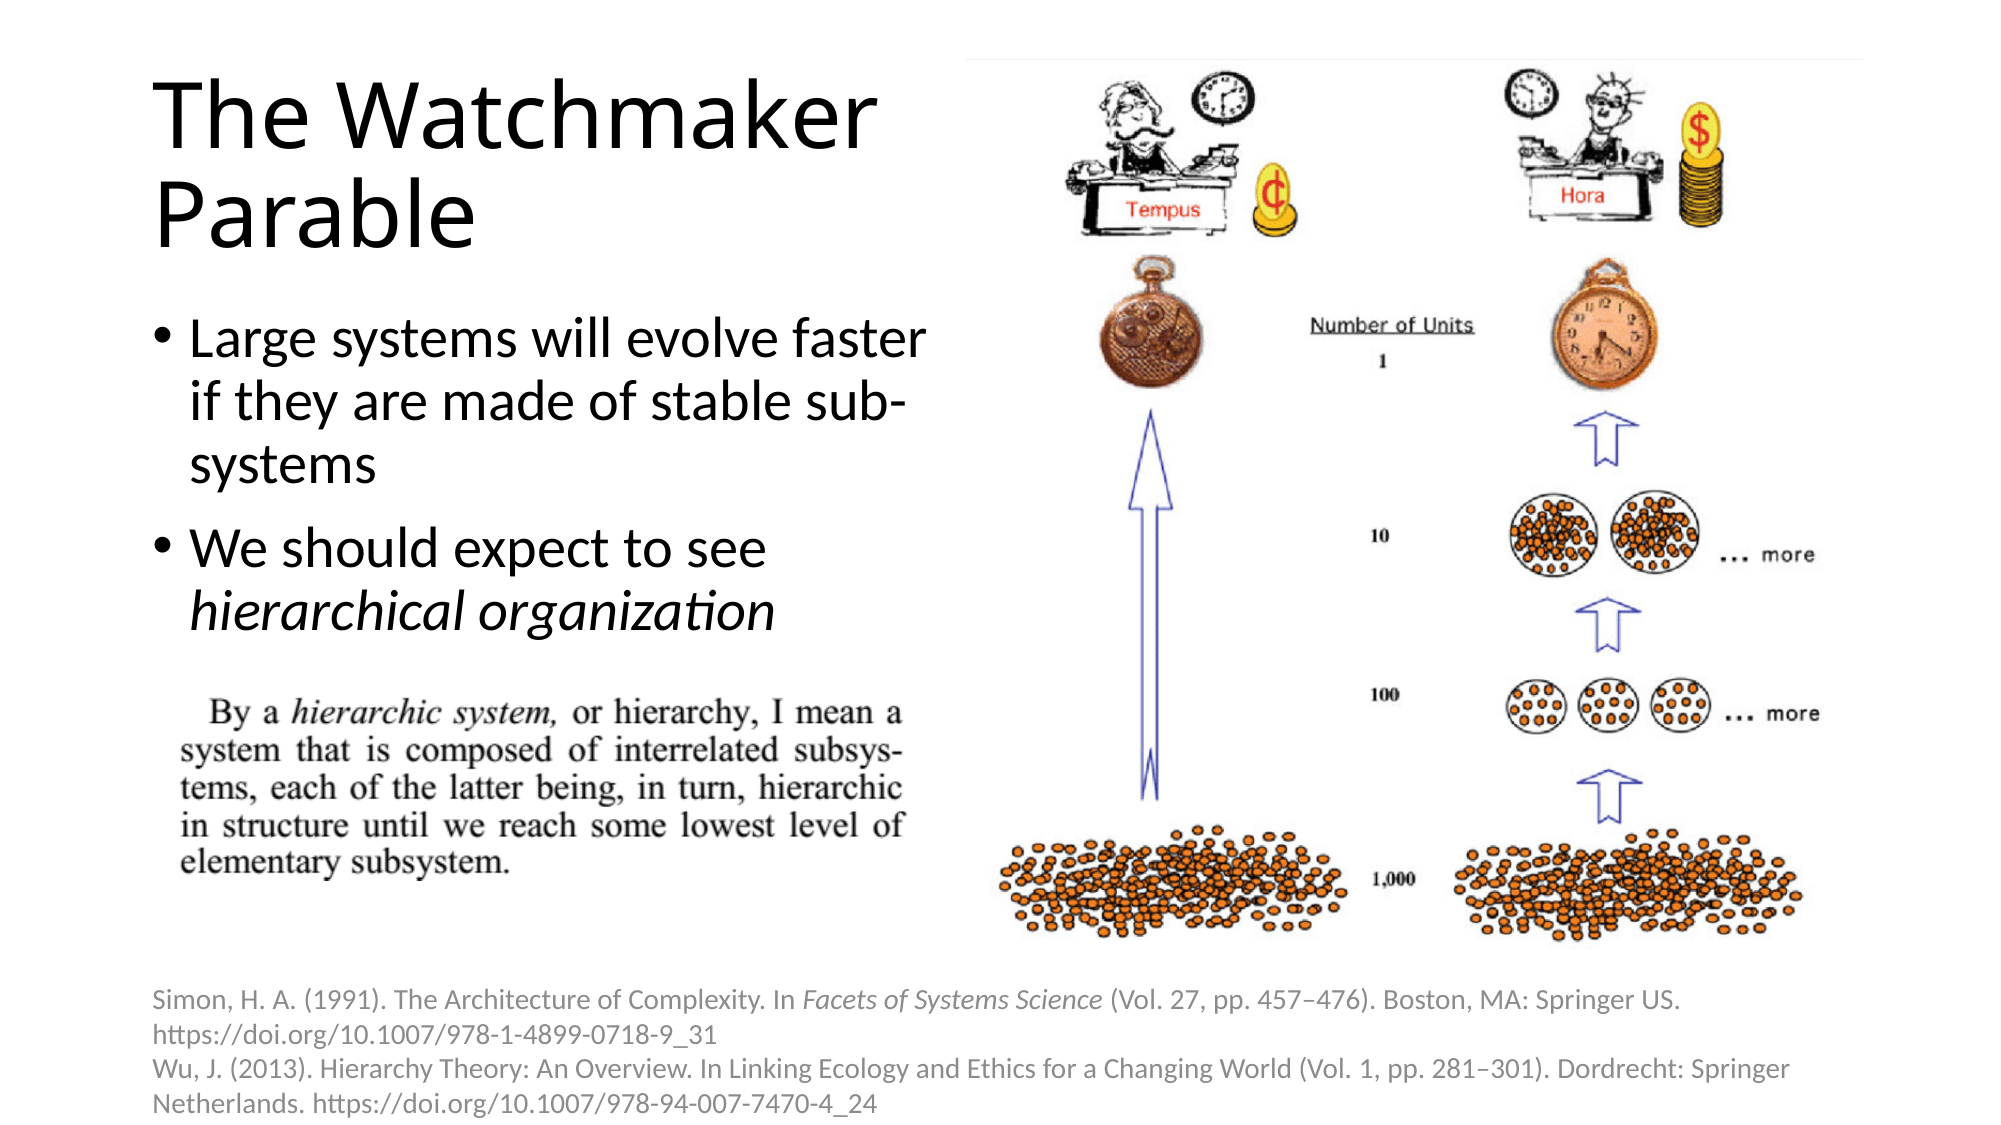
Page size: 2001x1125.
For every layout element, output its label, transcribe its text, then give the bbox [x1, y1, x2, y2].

list Large systems will evolve faster if they are made of stable sub-systems We should expect to see hierarchical organization [137, 299, 945, 1014]
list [965, 59, 1863, 951]
footer Simon, H. A. (1991). The Architecture of Complexity. In Facets of Systems Science (Vol. 27, pp. 457–476). Boston, MA: Springer US. https://doi.org/10.1007/978-1-4899-0718-9_31 Wu, J. (2013). Hierarchy Theory: An Overview. In Linking Ecology and Ethics for a Changing World (Vol. 1, pp. 281–301). Dordrecht: Springer Netherlands. https://doi.org/10.1007/978-94-007-7470-4_24 [137, 1019, 1863, 1080]
title The Watchmaker Parable [137, 59, 965, 278]
picture [171, 692, 911, 881]
